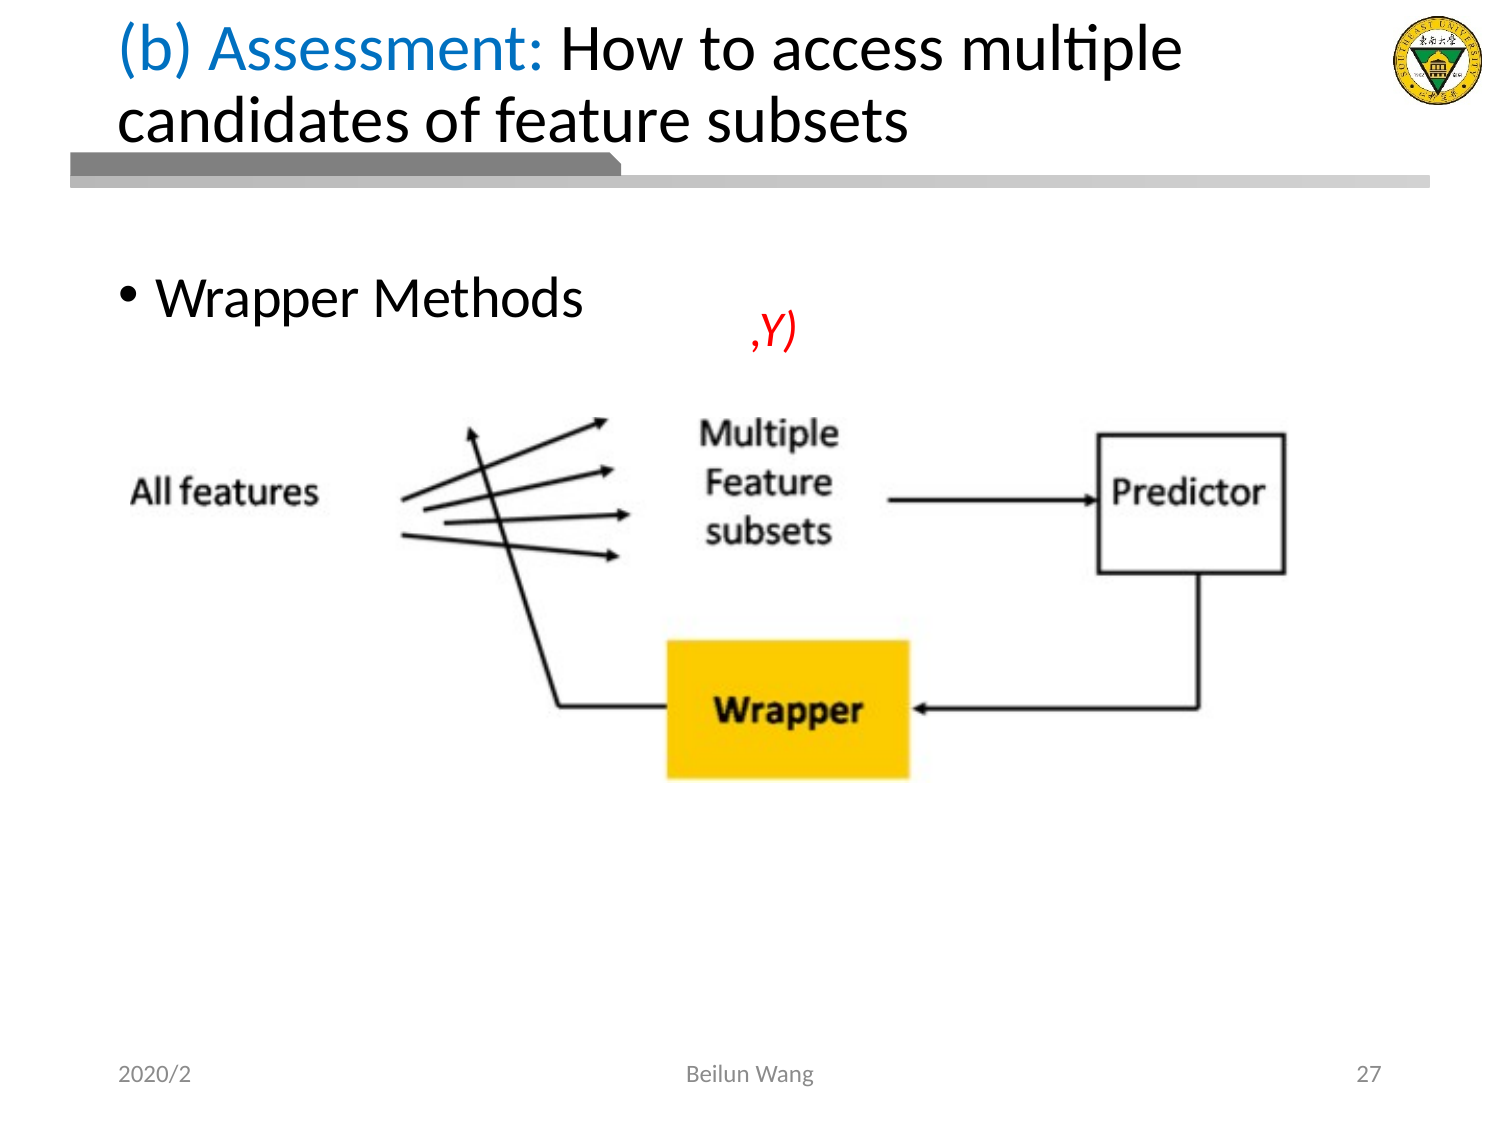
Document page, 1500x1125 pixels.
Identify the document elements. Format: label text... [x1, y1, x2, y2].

picture [1393, 16, 1482, 105]
slide_number 2020/2 [103, 1042, 441, 1103]
slide_number 27 [1059, 1042, 1397, 1103]
text_box [130, 417, 1289, 783]
list Wrapper Methods [103, 264, 1397, 1014]
footer Beilun Wang [496, 1042, 1004, 1103]
title (b) Assessment: How to access multiple candidates of feature subsets [103, 5, 1361, 102]
